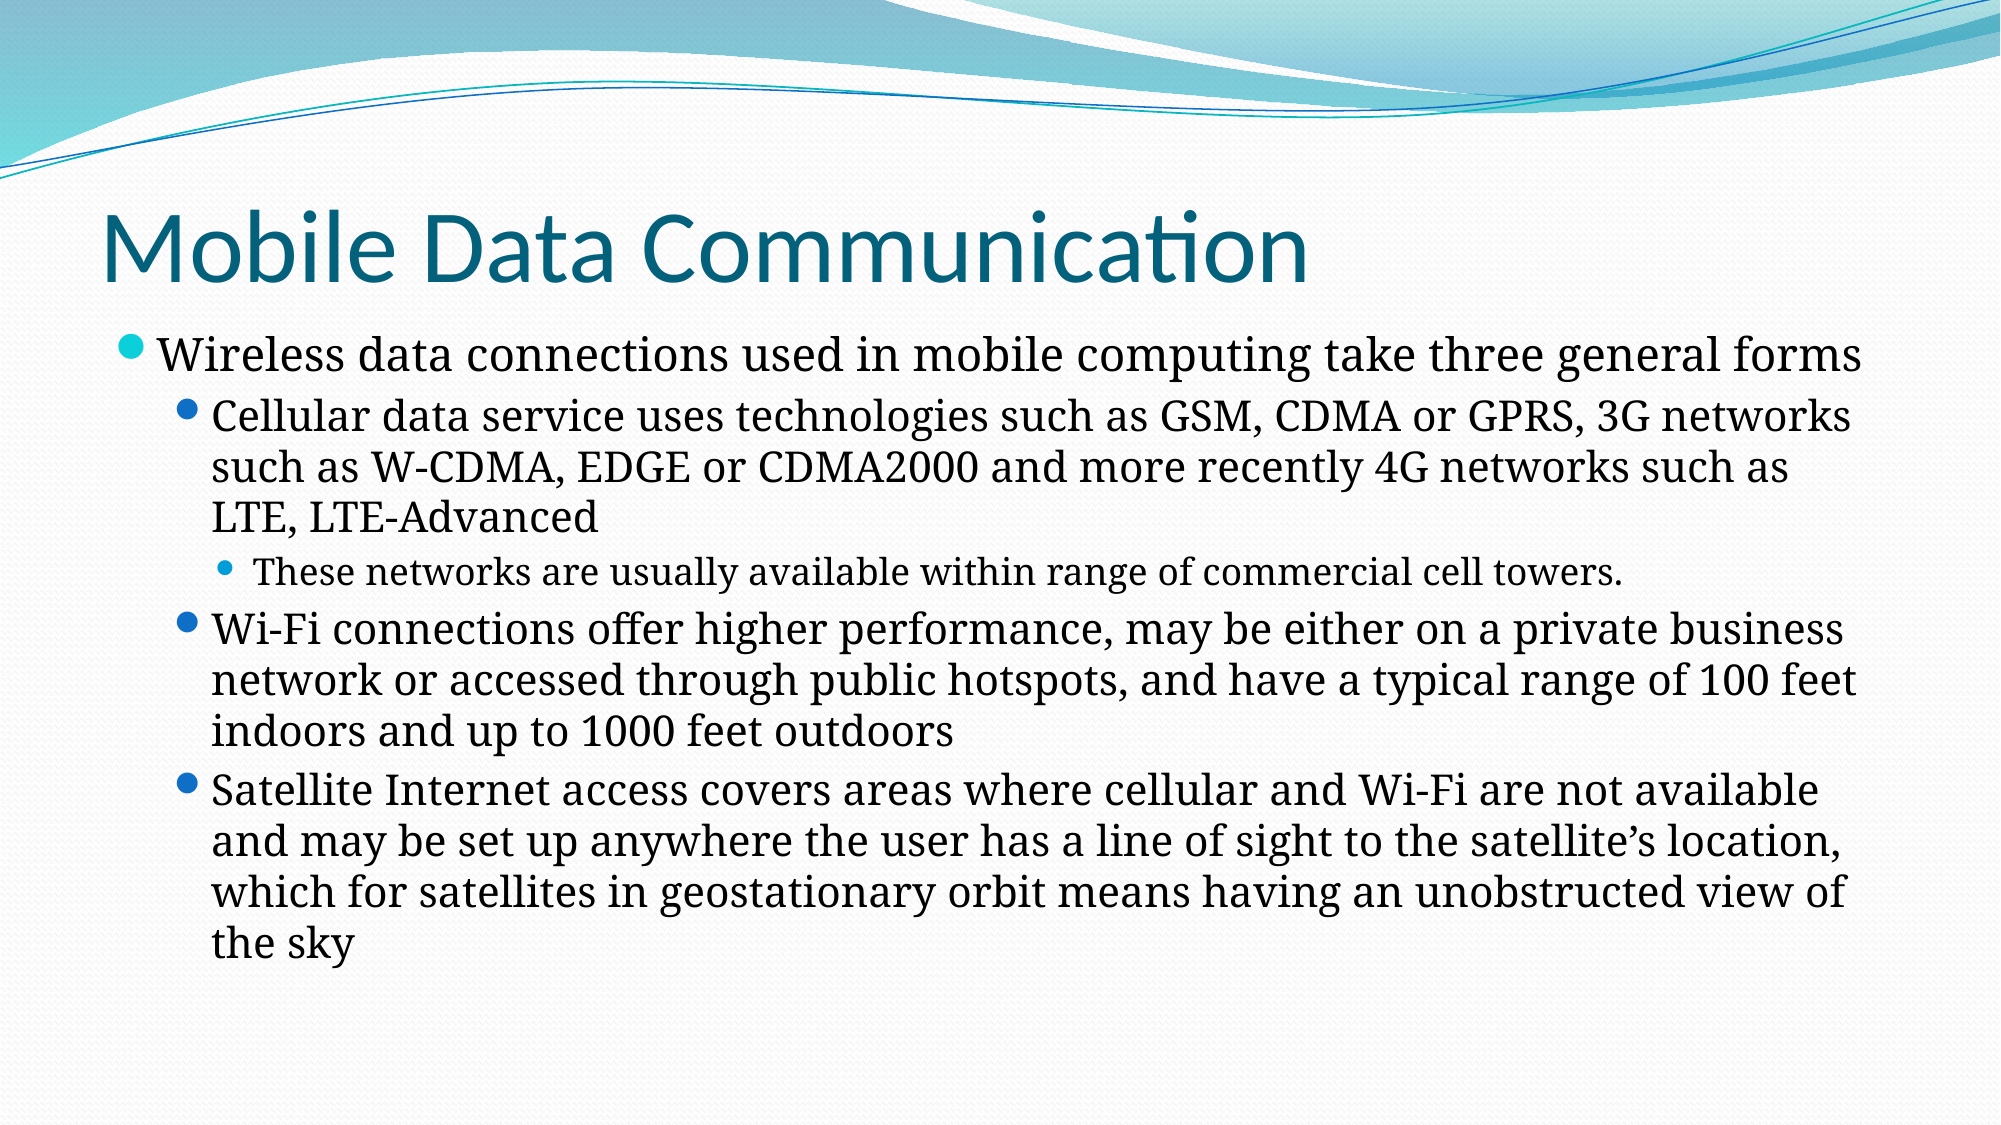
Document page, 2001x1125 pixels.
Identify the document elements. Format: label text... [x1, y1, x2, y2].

title Mobile Data Communication [99, 115, 1900, 303]
list Wireless data connections used in mobile computing take three general forms Cellular data service uses technologies such as GSM, CDMA or GPRS, 3G networks such as W-CDMA, EDGE or CDMA2000 and more recently 4G networks such as LTE, LTE-Advanced These networks are usually available within range of commercial cell towers. Wi-Fi connections offer higher performance, may be either on a private business network or accessed through public hotspots, and have a typical range of 100 feet indoors and up to 1000 feet outdoors Satellite Internet access covers areas where cellular and Wi-Fi are not available and may be set up anywhere the user has a line of sight to the satellite’s location, which for satellites in geostationary orbit means having an unobstructed view of the sky [99, 317, 1900, 1038]
